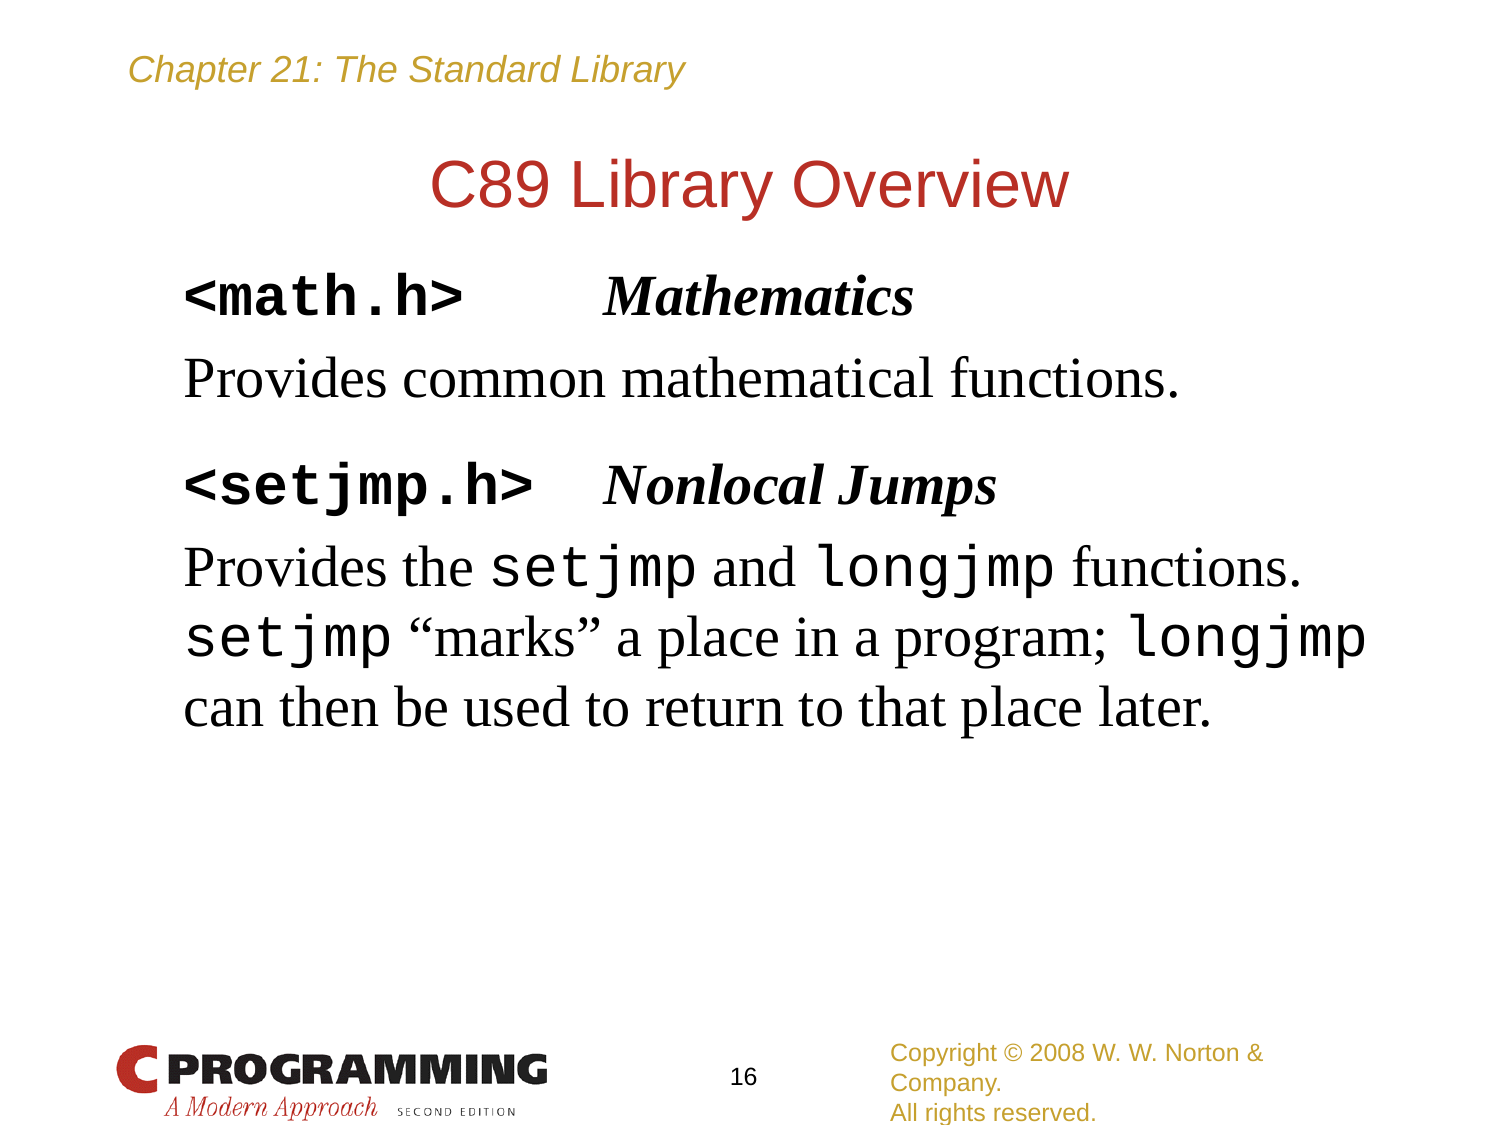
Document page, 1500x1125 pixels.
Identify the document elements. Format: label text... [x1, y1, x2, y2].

footer Copyright © 2008 W. W. Norton & Company. All rights reserved. [874, 1043, 1388, 1119]
picture [112, 1041, 550, 1123]
title C89 Library Overview [112, 125, 1388, 238]
slide_number 16 [687, 1049, 801, 1101]
list <math.h> Mathematics Provides common mathematical functions. <setjmp.h> Nonlocal Jumps Provides the setjmp and longjmp functions. setjmp “marks” a place in a program; longjmp can then be used to return to that place later. [112, 249, 1388, 1038]
